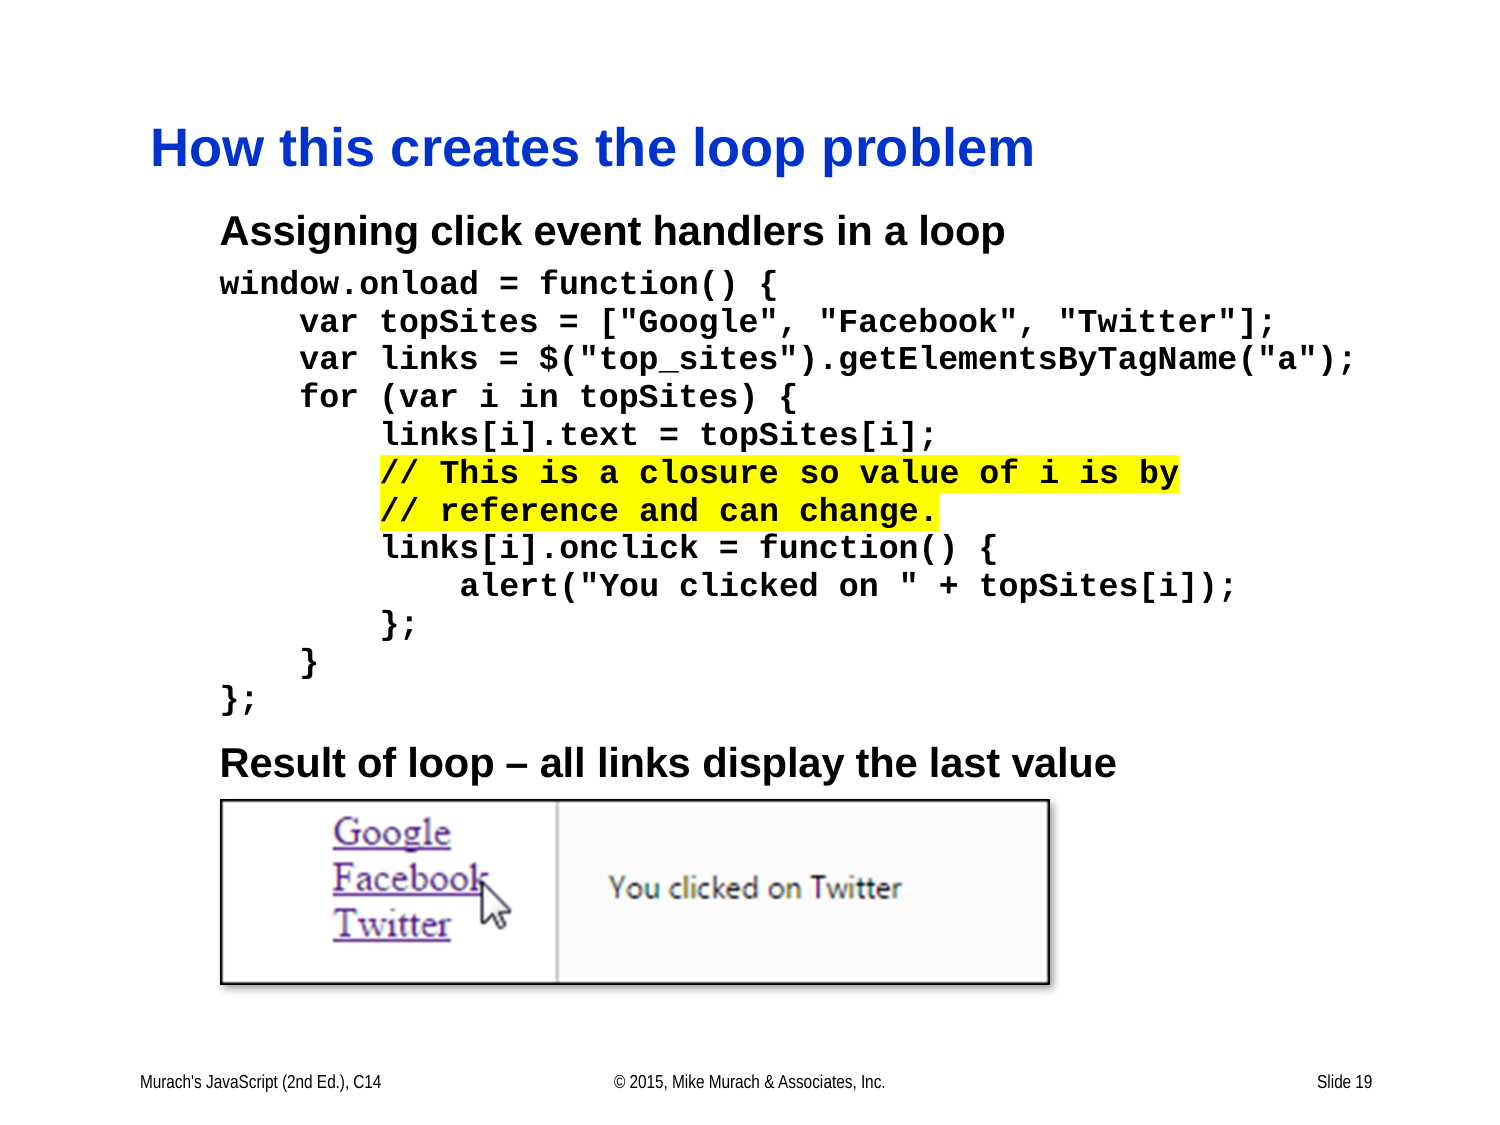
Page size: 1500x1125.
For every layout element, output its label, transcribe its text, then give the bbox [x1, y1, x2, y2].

slide_number Murach's JavaScript (2nd Ed.), C14 [125, 1025, 450, 1100]
slide_number Slide 19 [1074, 1025, 1388, 1100]
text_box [162, 187, 1361, 800]
title How this creates the loop problem [150, 112, 1350, 179]
picture [220, 799, 1051, 986]
footer © 2015, Mike Murach & Associates, Inc. [474, 1025, 1025, 1100]
